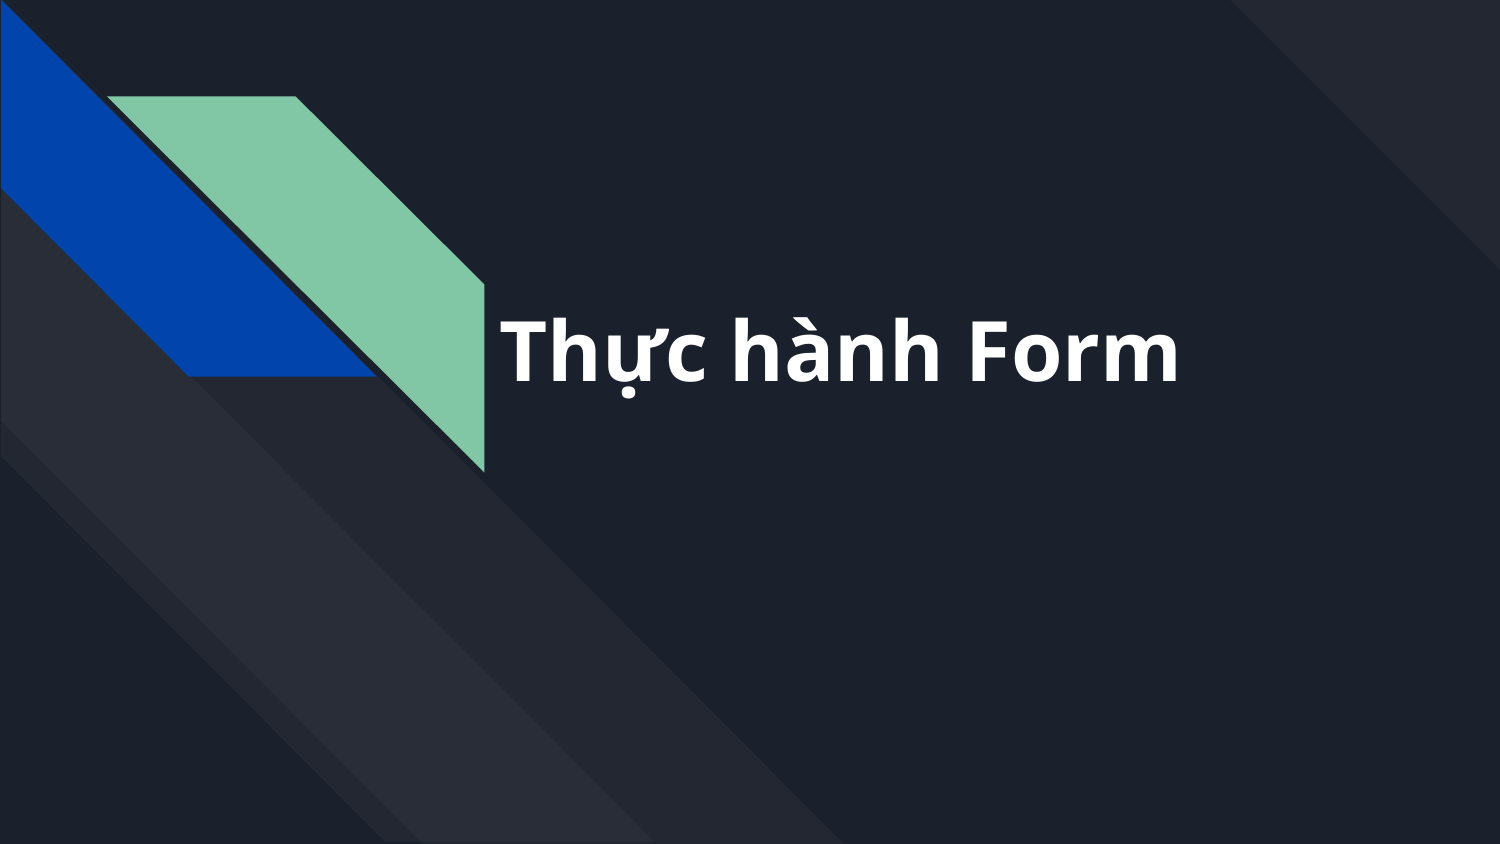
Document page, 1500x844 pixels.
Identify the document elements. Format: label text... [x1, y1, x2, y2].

title Thực hành Form [484, 283, 1500, 521]
